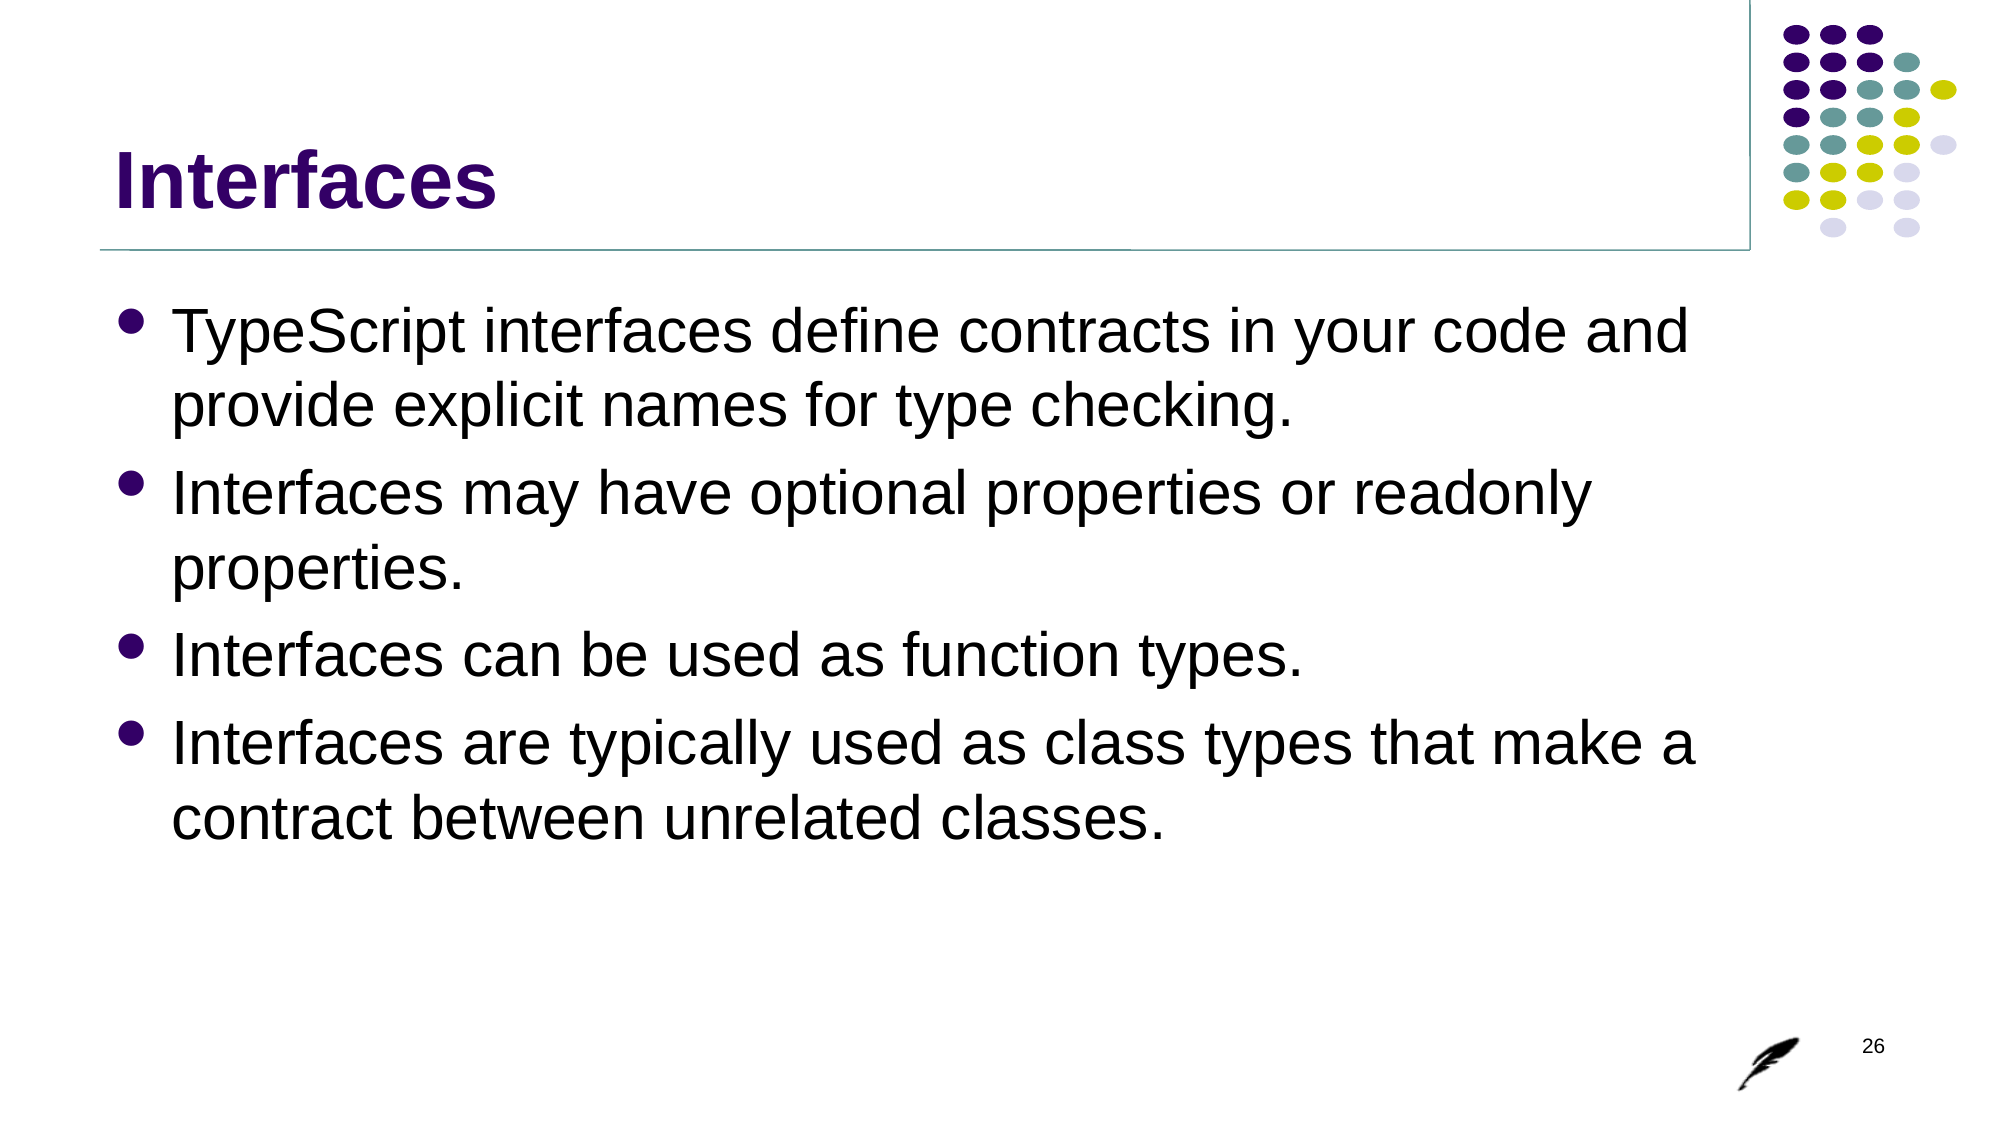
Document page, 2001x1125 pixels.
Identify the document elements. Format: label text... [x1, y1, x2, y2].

slide_number 26 [1433, 1025, 1900, 1100]
title Interfaces [99, 20, 1750, 233]
list TypeScript interfaces define contracts in your code and provide explicit names for type checking. Interfaces may have optional properties or readonly properties. Interfaces can be used as function types. Interfaces are typically used as class types that make a contract between unrelated classes. [99, 282, 1900, 1006]
